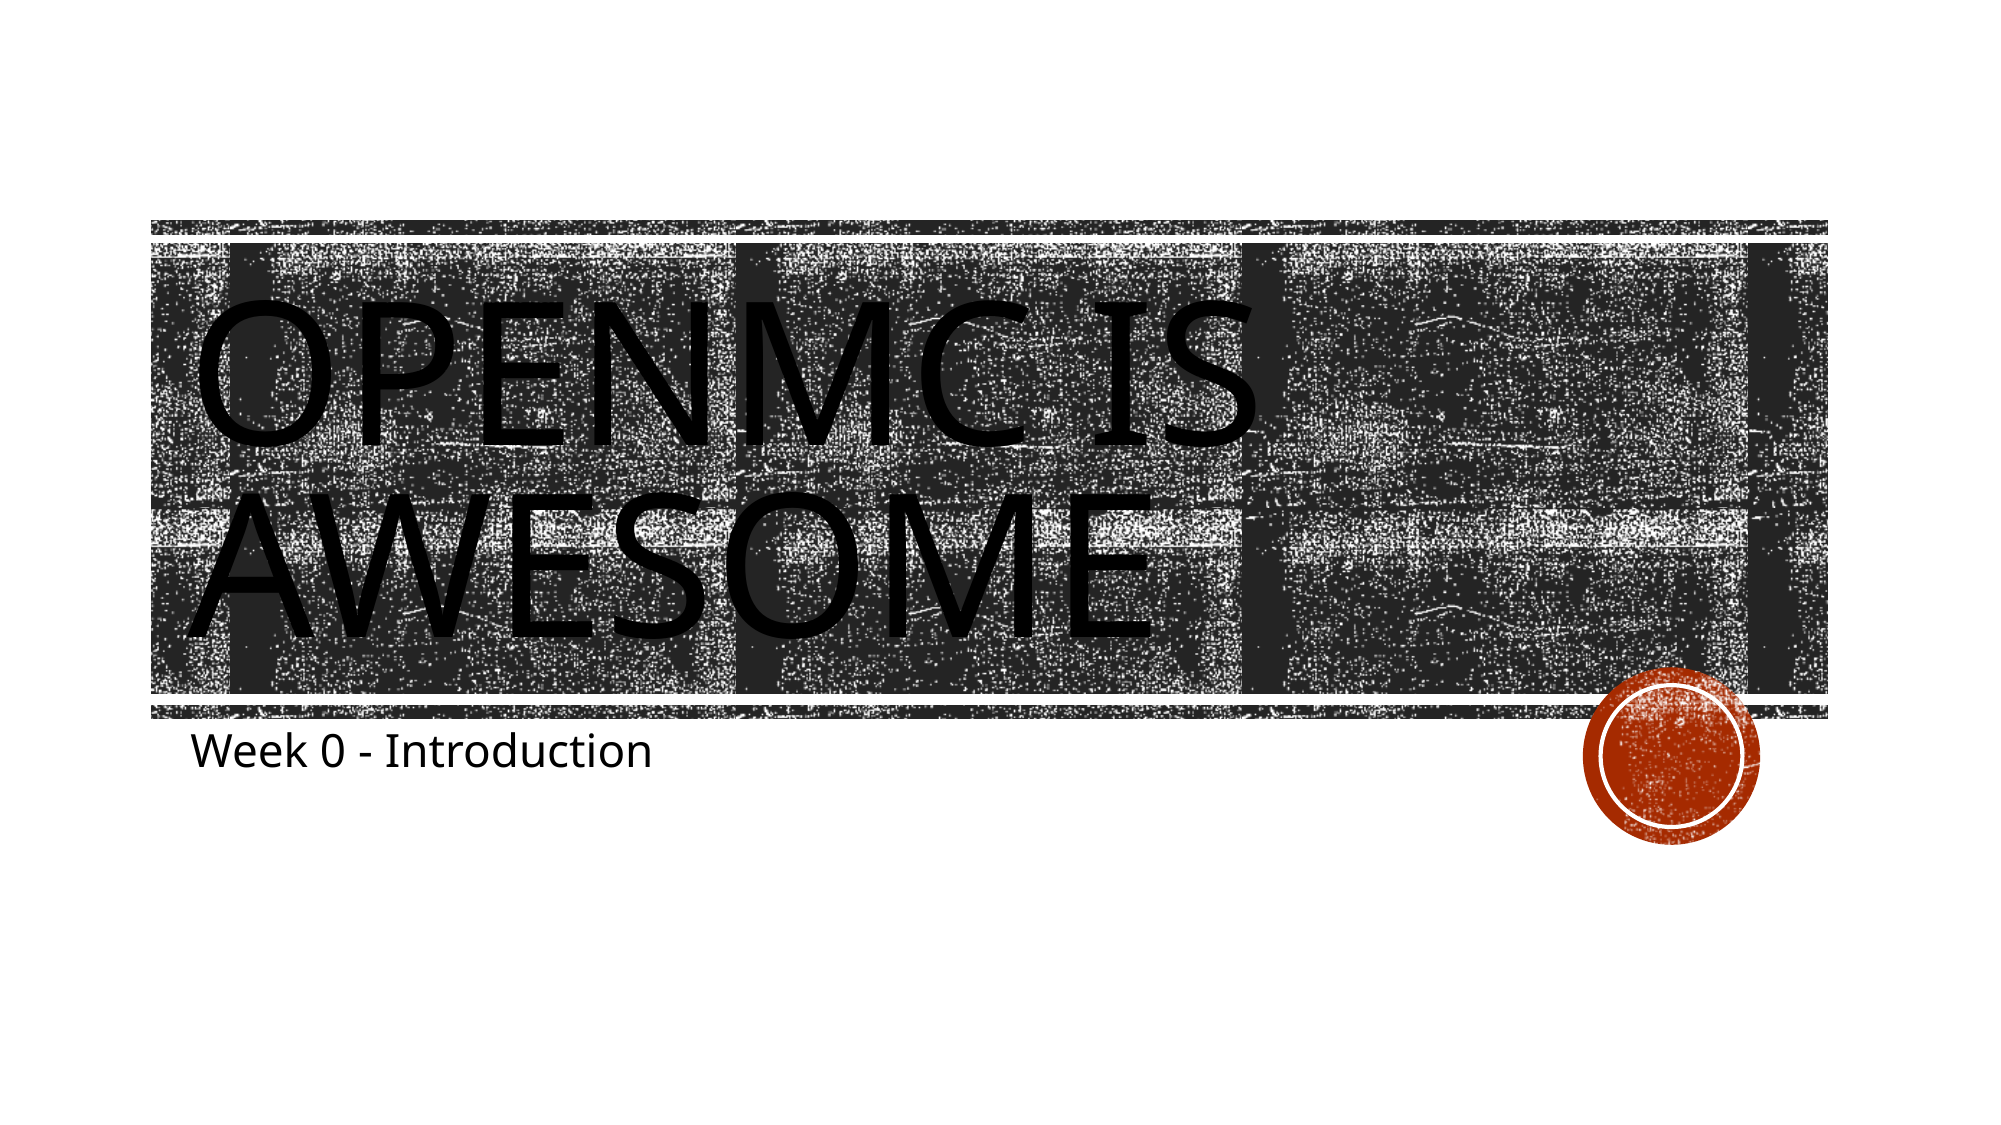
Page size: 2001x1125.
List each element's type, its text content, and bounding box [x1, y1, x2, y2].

title OpenMC is awesome [172, 234, 1808, 733]
subtitle Week 0 - Introduction [175, 720, 1470, 896]
